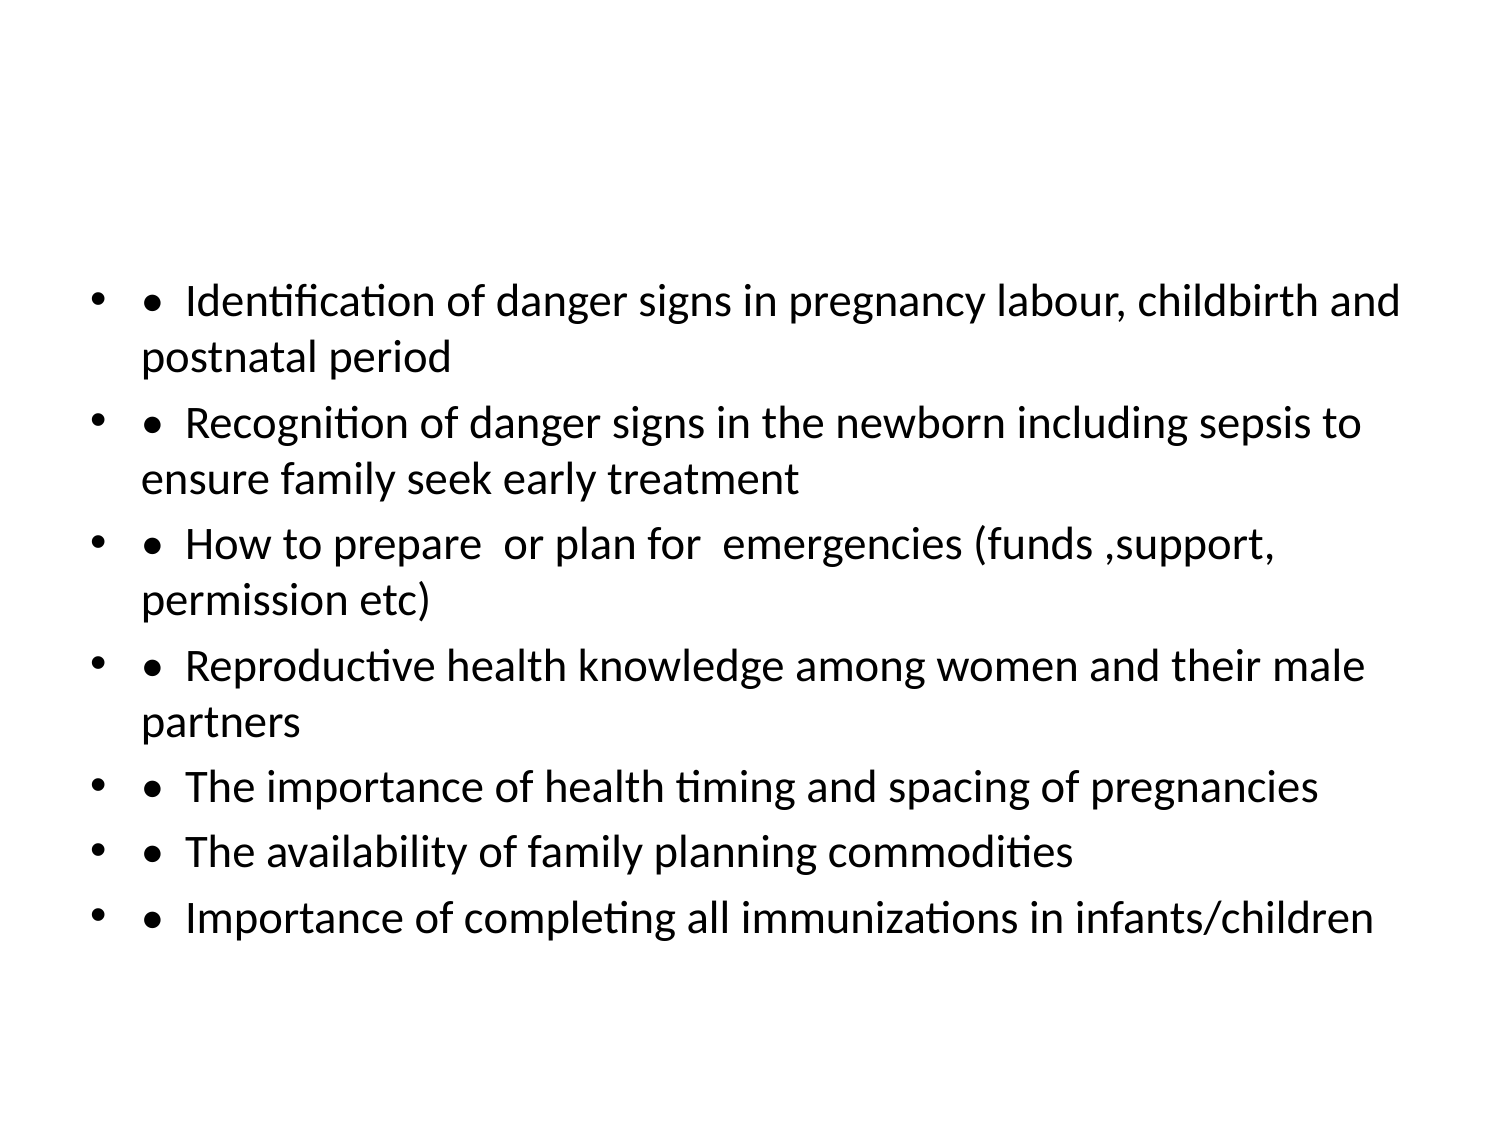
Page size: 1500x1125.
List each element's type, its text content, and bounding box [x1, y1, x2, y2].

list • Identification of danger signs in pregnancy labour, childbirth and postnatal period • Recognition of danger signs in the newborn including sepsis to ensure family seek early treatment • How to prepare or plan for emergencies (funds ,support, permission etc) • Reproductive health knowledge among women and their male partners • The importance of health timing and spacing of pregnancies • The availability of family planning commodities • Importance of completing all immunizations in infants/children [75, 262, 1425, 1005]
